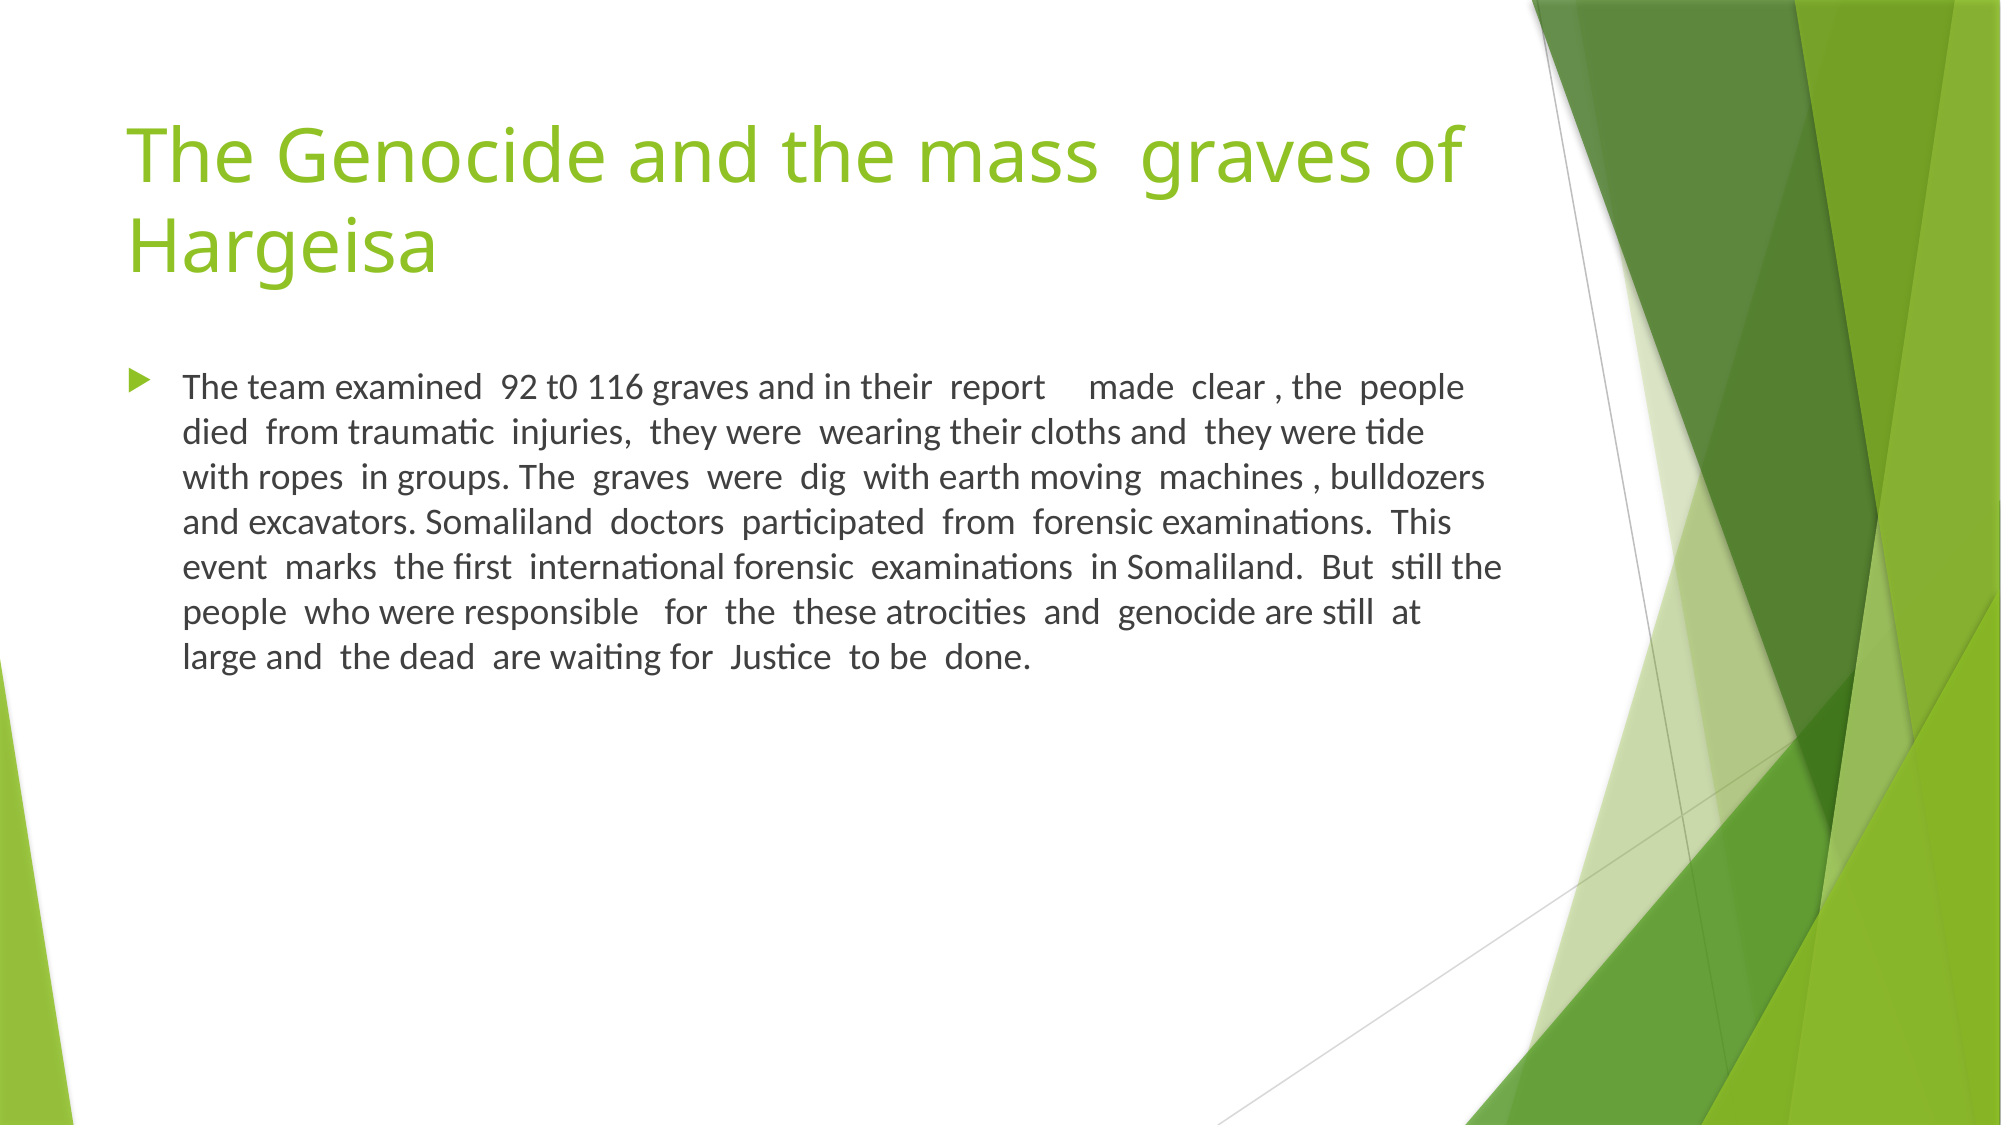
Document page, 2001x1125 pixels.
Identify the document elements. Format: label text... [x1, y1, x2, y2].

title The Genocide and the mass graves of Hargeisa [111, 99, 1522, 317]
list The team examined 92 t0 116 graves and in their report made clear , the people died from traumatic injuries, they were wearing their cloths and they were tide with ropes in groups. The graves were dig with earth moving machines , bulldozers and excavators. Somaliland doctors participated from forensic examinations. This event marks the first international forensic examinations in Somaliland. But still the people who were responsible for the these atrocities and genocide are still at large and the dead are waiting for Justice to be done. [111, 354, 1522, 992]
